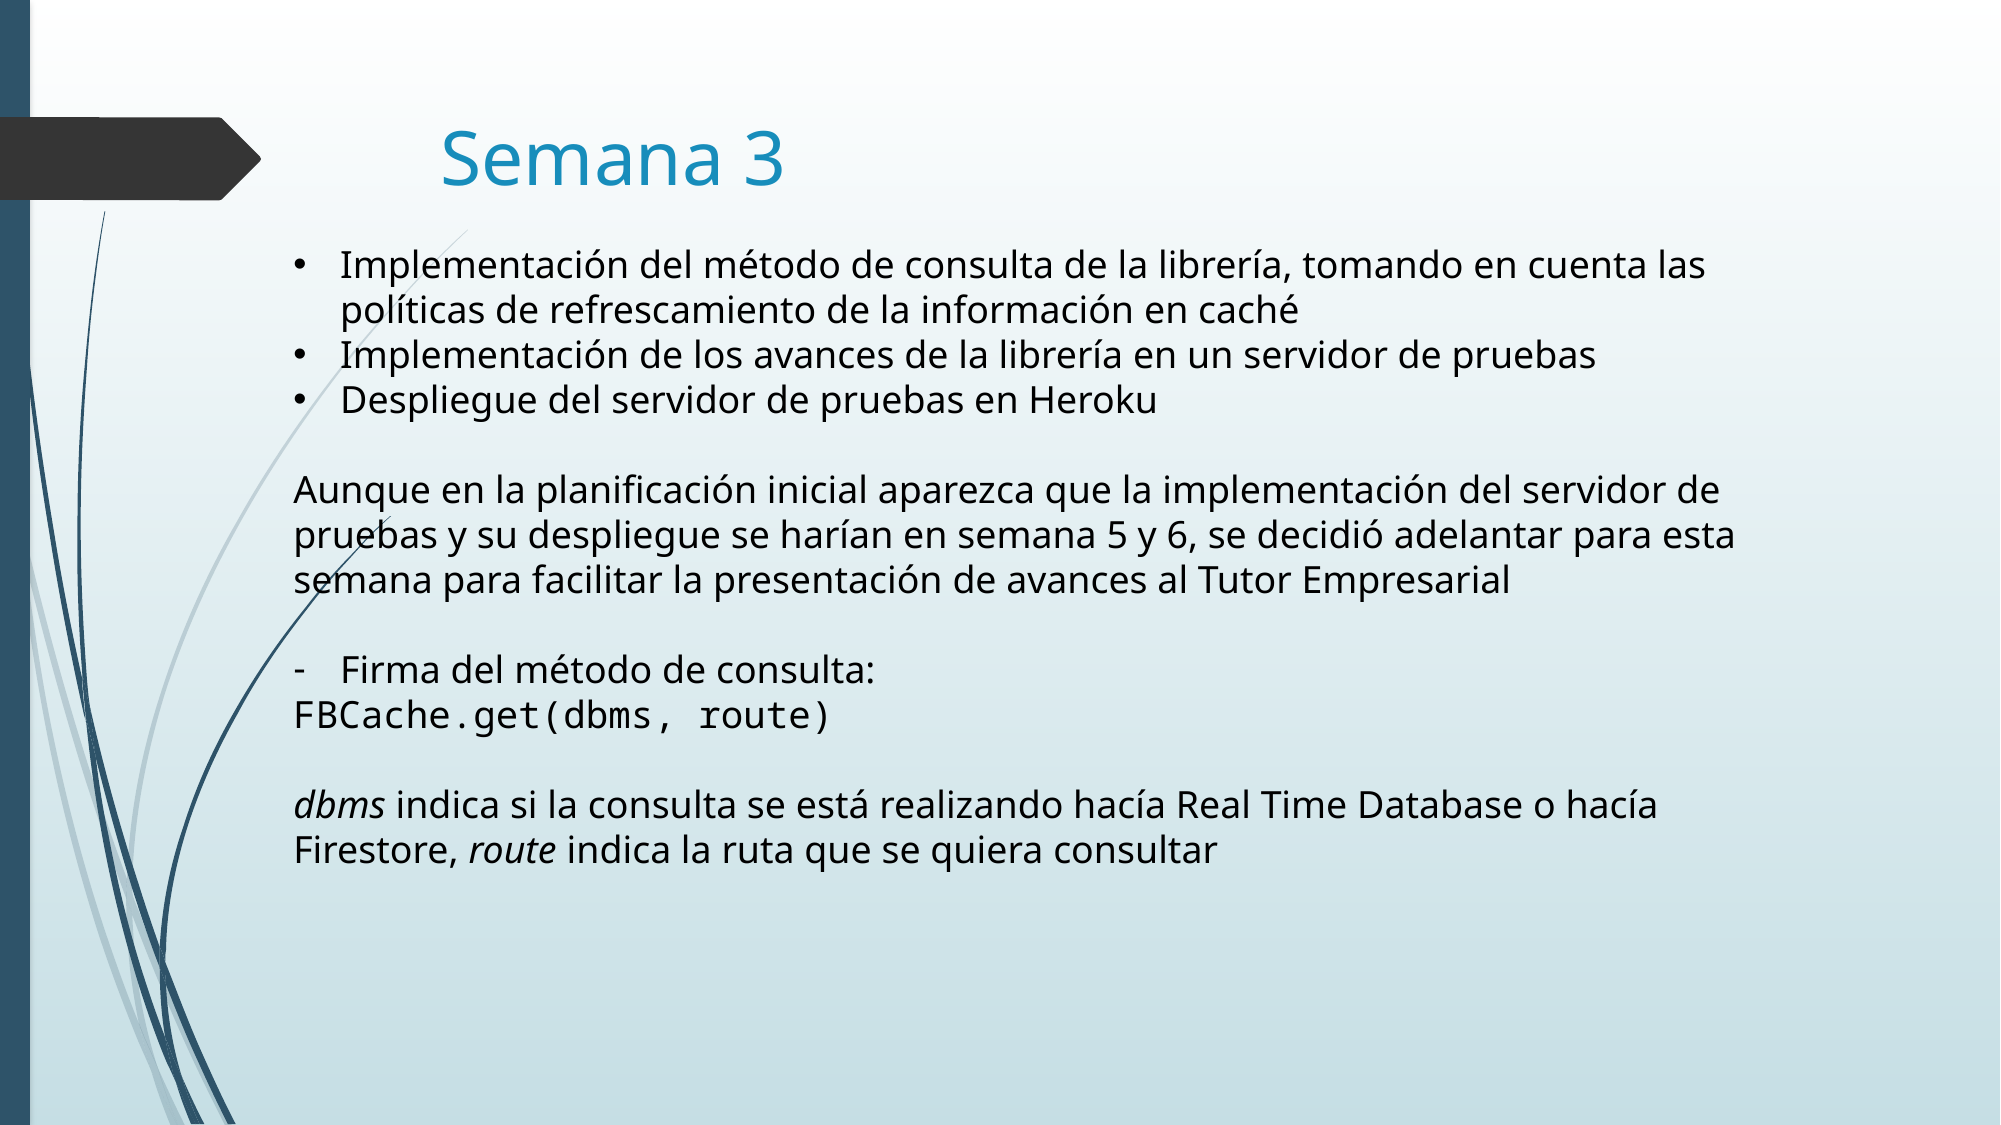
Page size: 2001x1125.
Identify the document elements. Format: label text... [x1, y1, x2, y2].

title Semana 3 [425, 102, 1888, 313]
text_box Implementación del método de consulta de la librería, tomando en cuenta las políticas de refrescamiento de la información en caché Implementación de los avances de la librería en un servidor de pruebas Despliegue del servidor de pruebas en Heroku Aunque en la planificación inicial aparezca que la implementación del servidor de pruebas y su despliegue se harían en semana 5 y 6, se decidió adelantar para esta semana para facilitar la presentación de avances al Tutor Empresarial Firma del método de consulta: FBCache.get(dbms, route) dbms indica si la consulta se está realizando hacía Real Time Database o hacía Firestore, route indica la ruta que se quiera consultar [278, 233, 1830, 879]
